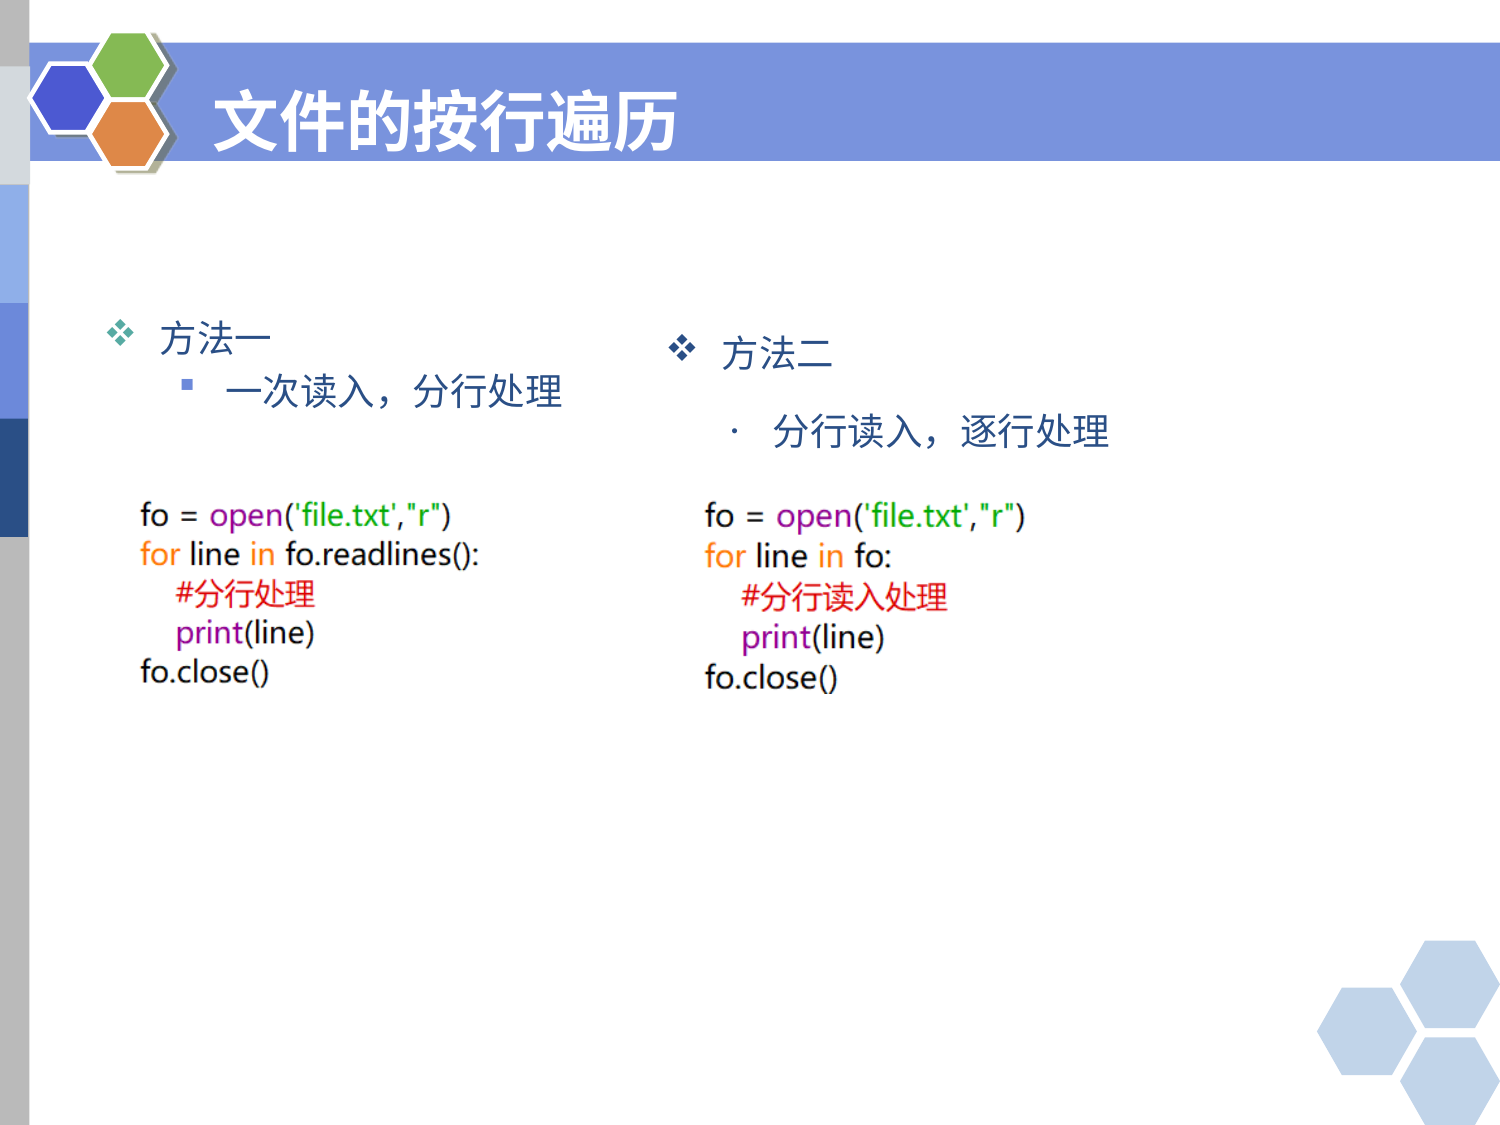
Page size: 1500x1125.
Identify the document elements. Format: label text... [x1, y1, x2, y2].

title 文件的按行遍历 [196, 67, 1406, 173]
picture [702, 497, 1040, 695]
list 方法一 一次读入，分行处理 [88, 307, 619, 461]
text_box 方法二 分行读入，逐行处理 [655, 307, 1143, 461]
picture [135, 497, 492, 695]
